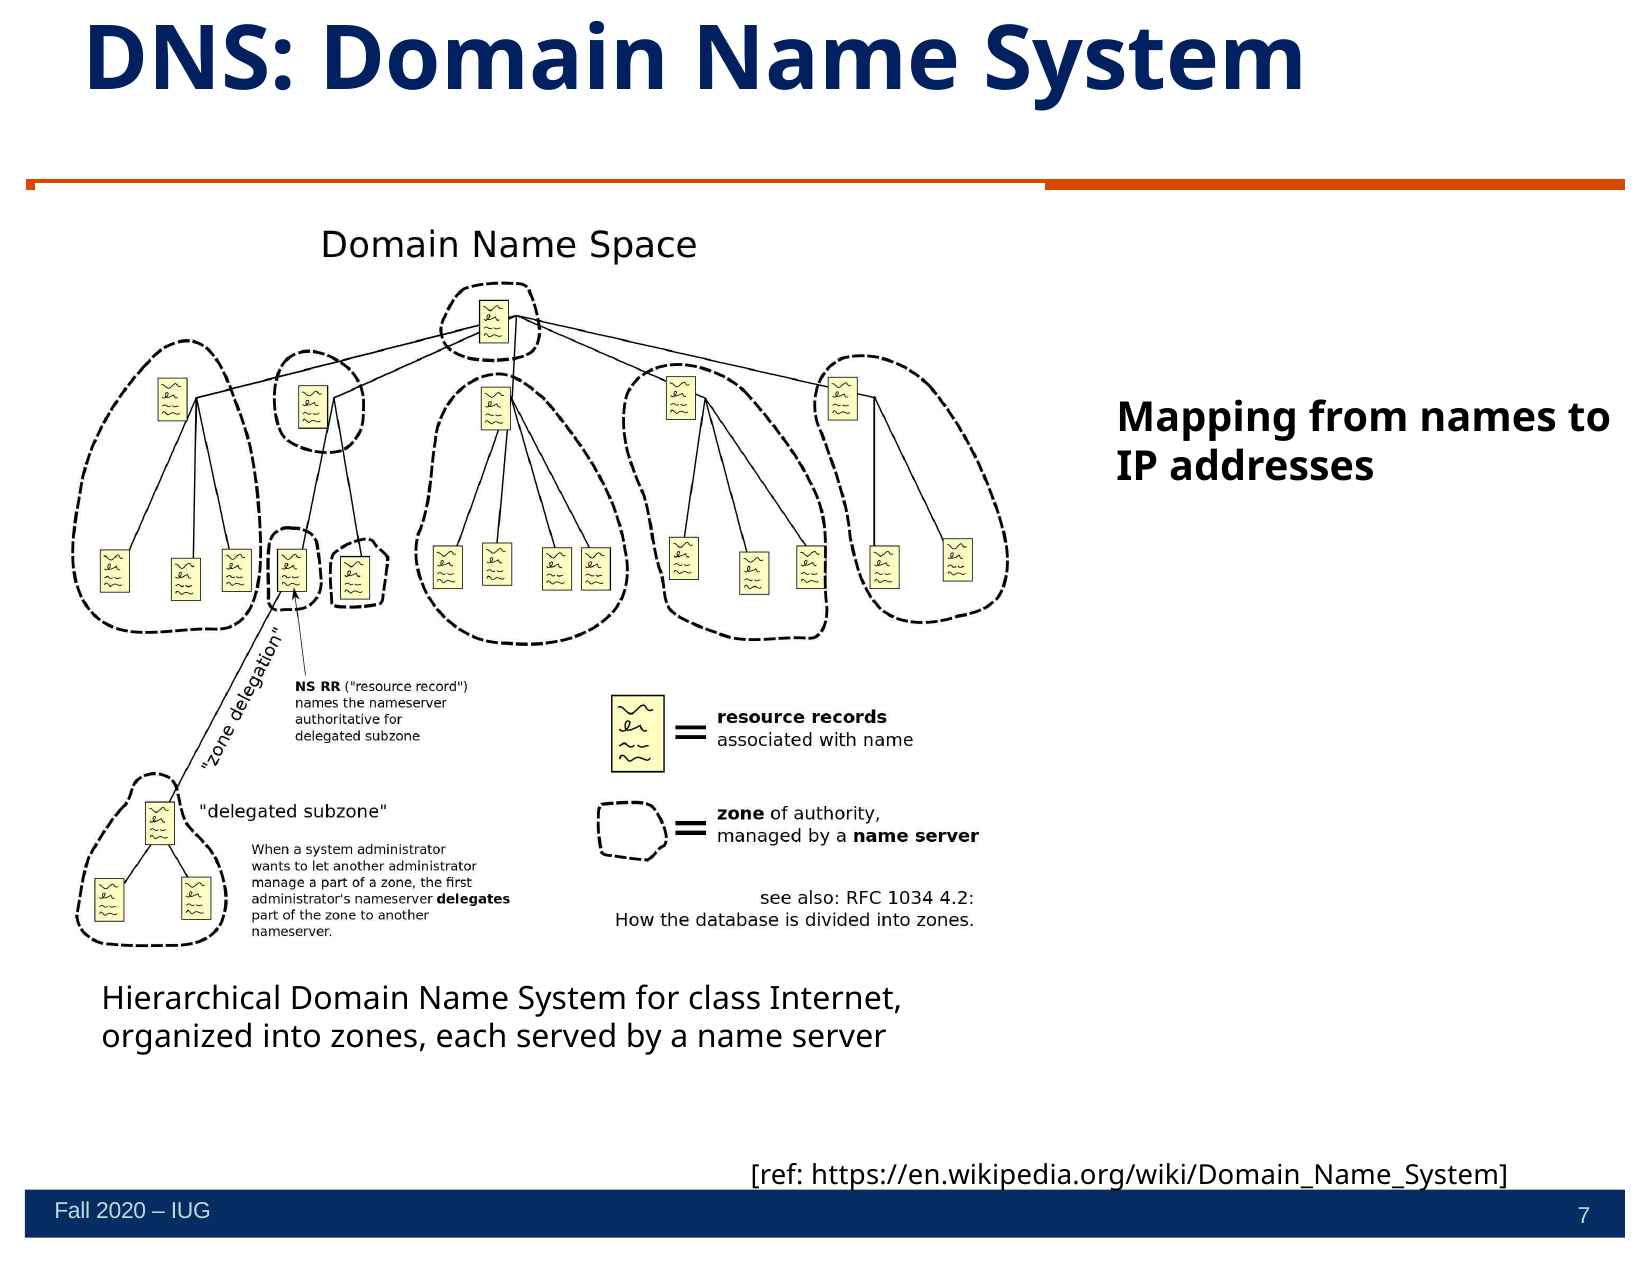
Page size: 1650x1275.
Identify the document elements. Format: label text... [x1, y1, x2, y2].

title DNS: Domain Name System [82, 0, 1550, 150]
text_box [ref: https://en.wikipedia.org/wiki/Domain_Name_System] [731, 1148, 1650, 1215]
list Mapping from names to IP addresses [1113, 389, 1637, 610]
picture [34, 183, 1046, 989]
slide_number 7 [1573, 1200, 1595, 1231]
text_box Hierarchical Domain Name System for class Internet, organized into zones, each served by a name server [82, 996, 993, 1160]
slide_number Fall 2020 – IUG [52, 1195, 403, 1226]
